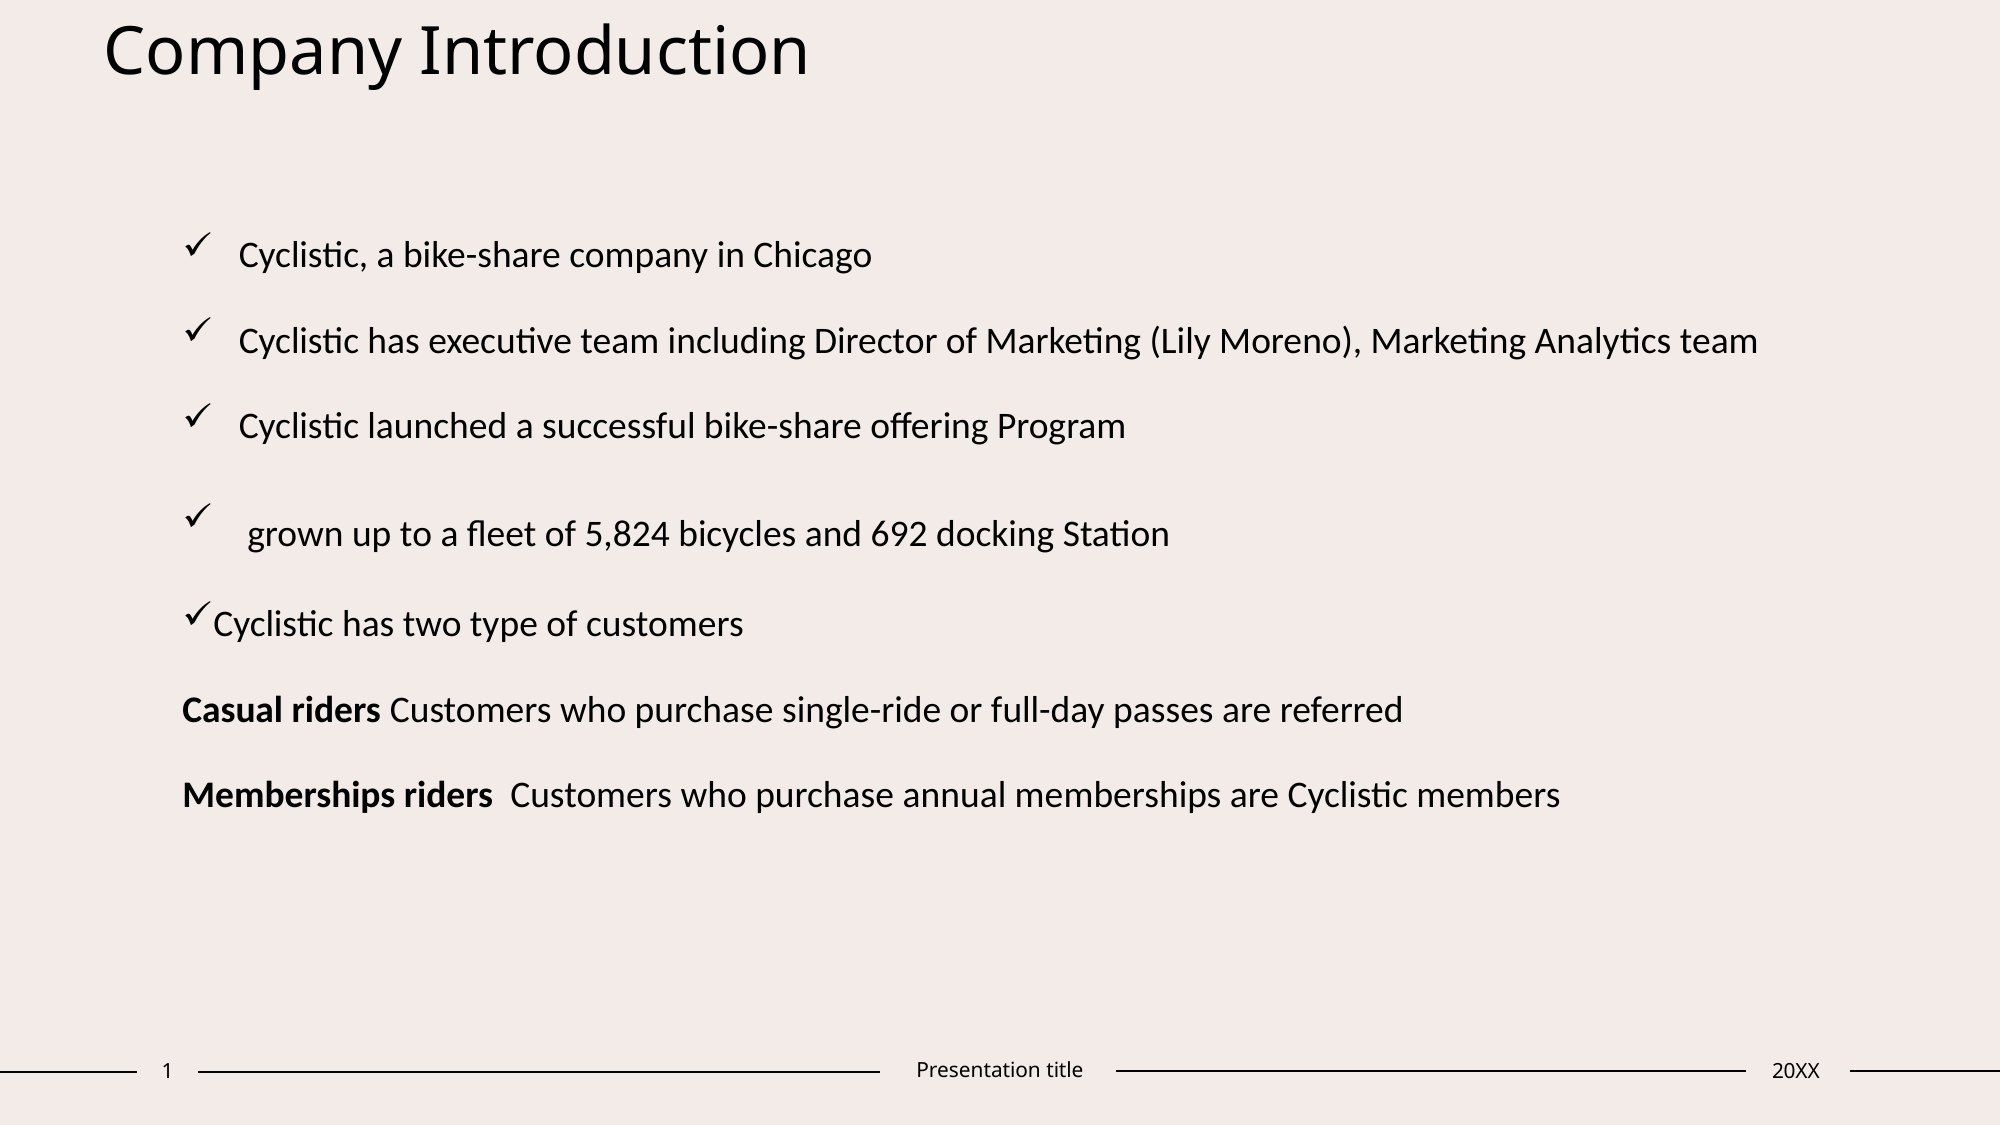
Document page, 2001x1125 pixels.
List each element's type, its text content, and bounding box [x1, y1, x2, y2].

slide_number 20XX [1743, 1050, 1849, 1091]
list Cyclistic, a bike-share company in Chicago Cyclistic has executive team including Director of Marketing (Lily Moreno), Marketing Analytics team Cyclistic launched a successful bike-share offering Program grown up to a fleet of 5,824 bicycles and 692 docking Station Cyclistic has two type of customers Casual riders Customers who purchase single-ride or full-day passes are referred Memberships riders Customers who purchase annual memberships are Cyclistic members [167, 219, 1951, 826]
title Company Introduction [0, 0, 912, 167]
slide_number 1 [137, 1050, 198, 1091]
footer Presentation title [879, 1050, 1120, 1091]
